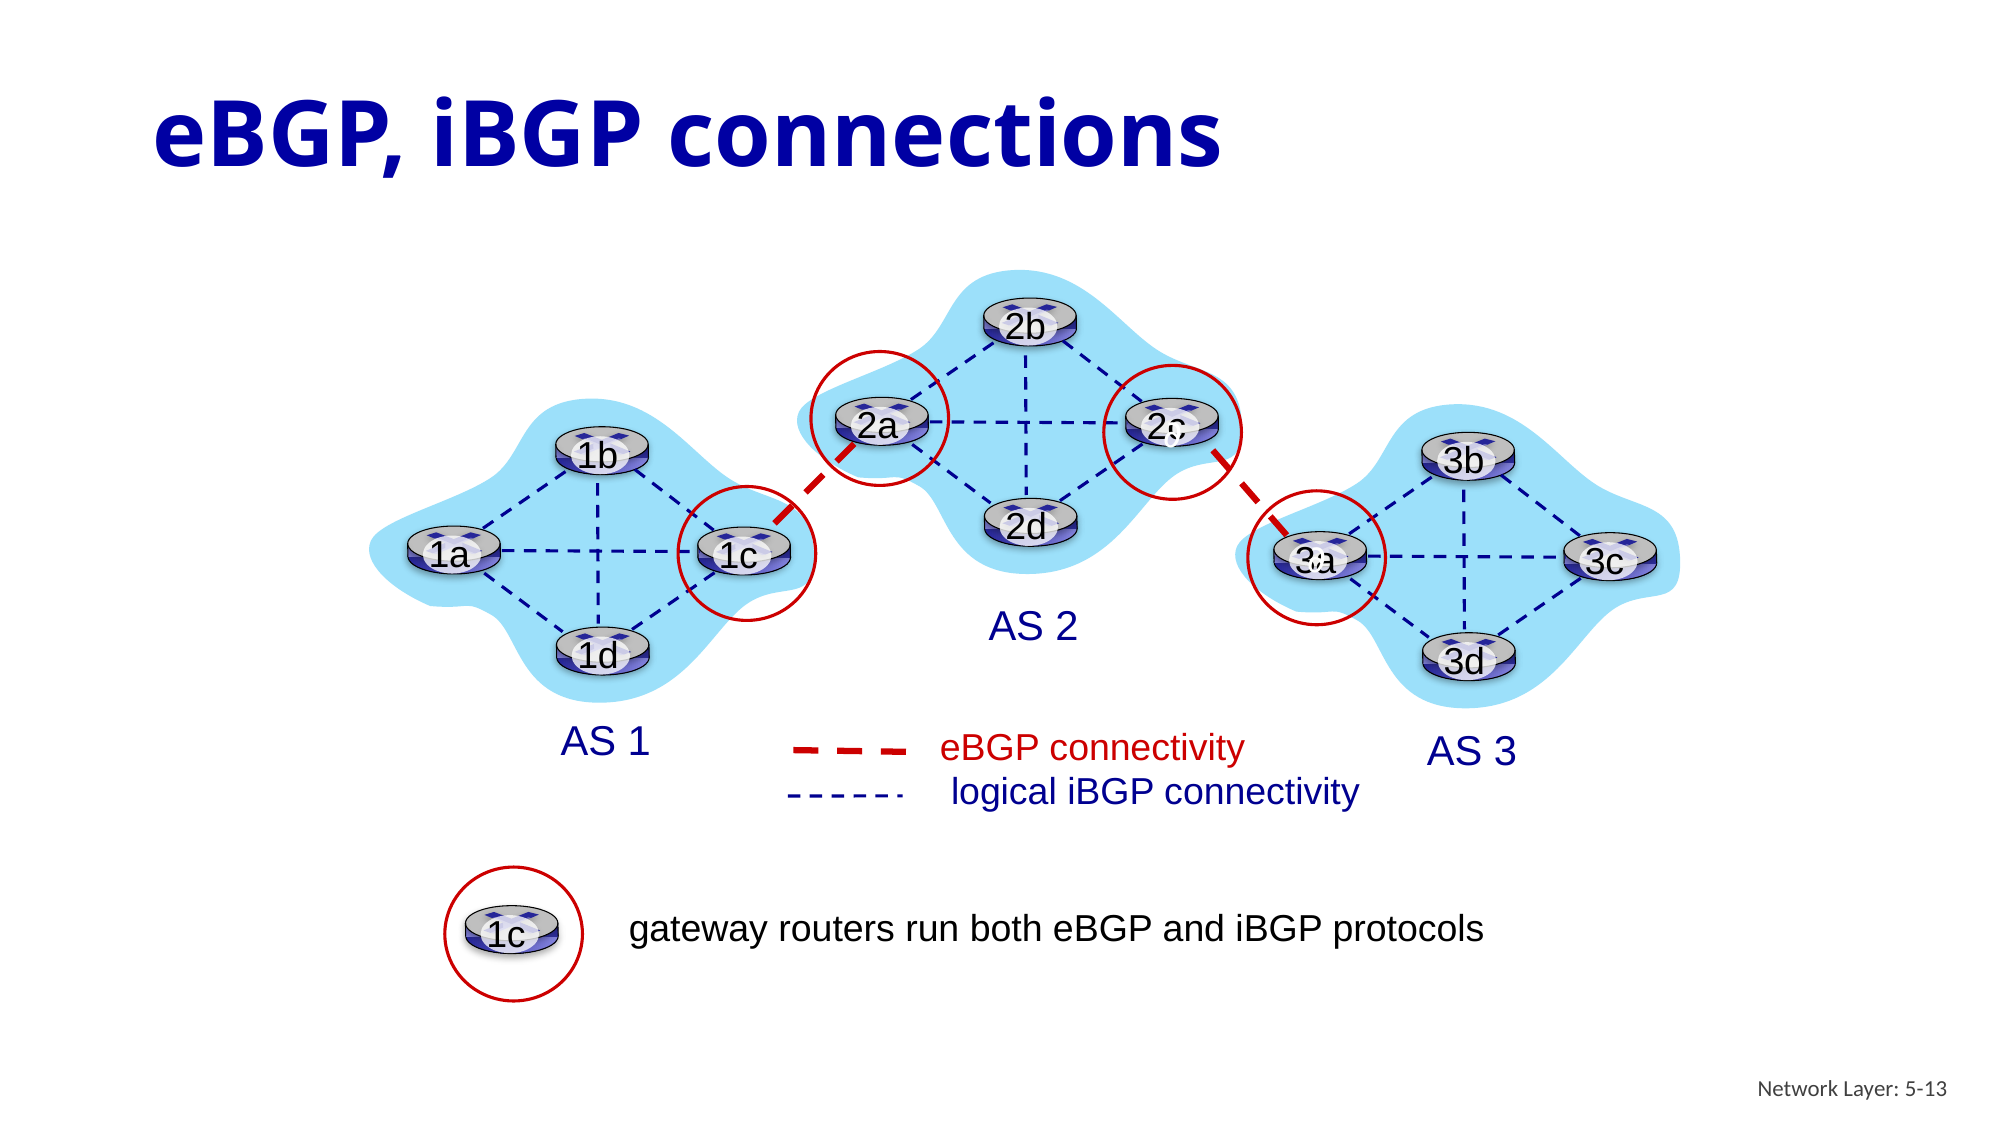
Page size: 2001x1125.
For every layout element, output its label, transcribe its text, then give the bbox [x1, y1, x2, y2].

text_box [1506, 404, 1681, 709]
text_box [796, 269, 1243, 351]
title eBGP, iBGP connections [137, 63, 1863, 211]
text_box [407, 522, 444, 584]
slide_number Network Layer: 5-13 [1512, 1056, 1963, 1117]
text_box [369, 500, 444, 607]
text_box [444, 351, 1506, 1001]
text_box AS 3 [1506, 715, 1533, 781]
